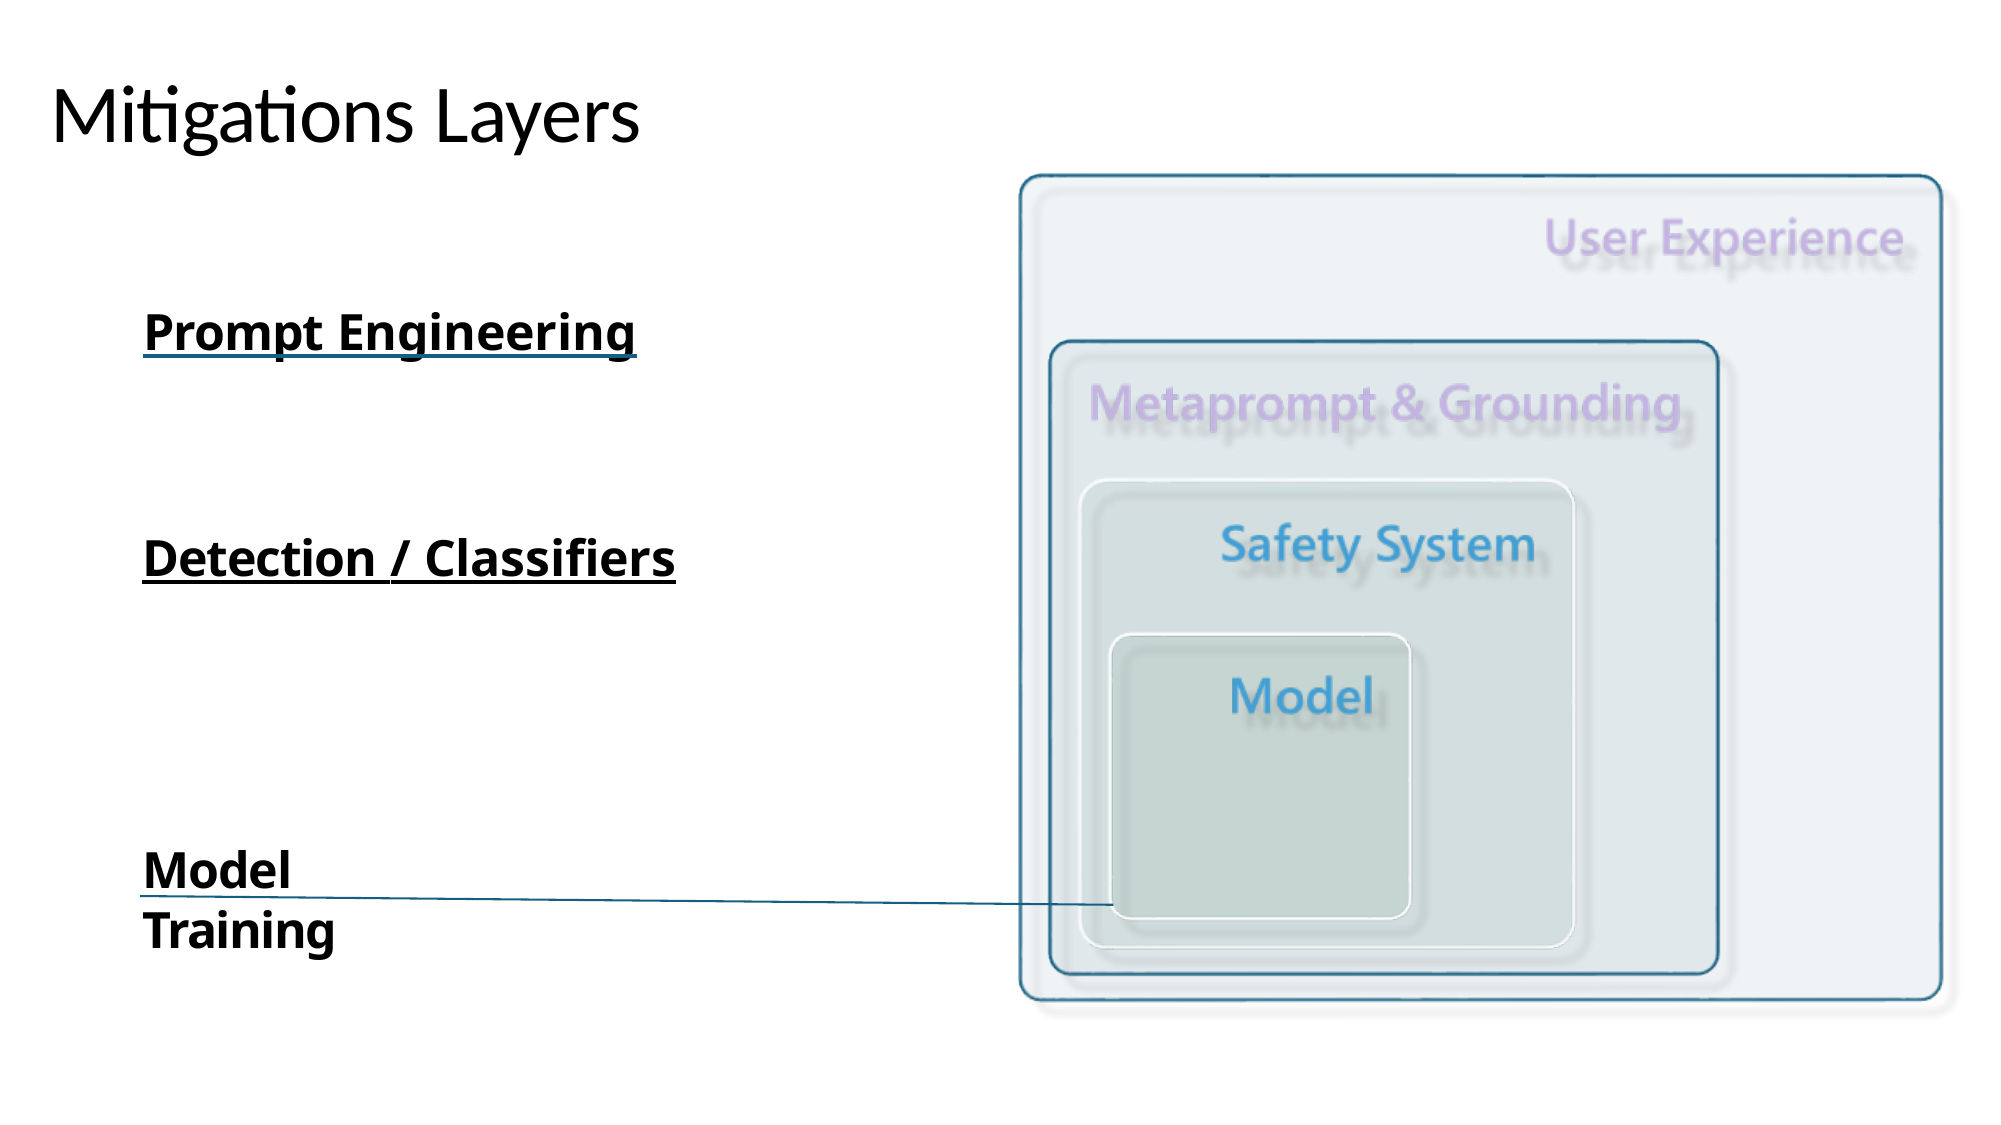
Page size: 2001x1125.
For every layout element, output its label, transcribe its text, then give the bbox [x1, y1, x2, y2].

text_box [1018, 173, 1964, 1023]
text_box Model Training [140, 897, 470, 959]
title Mitigations Layers [48, 40, 1105, 248]
text_box Detection / Classifiers [140, 524, 1013, 587]
text_box Prompt Engineering [141, 298, 1013, 361]
text_box Model Training [140, 836, 470, 898]
